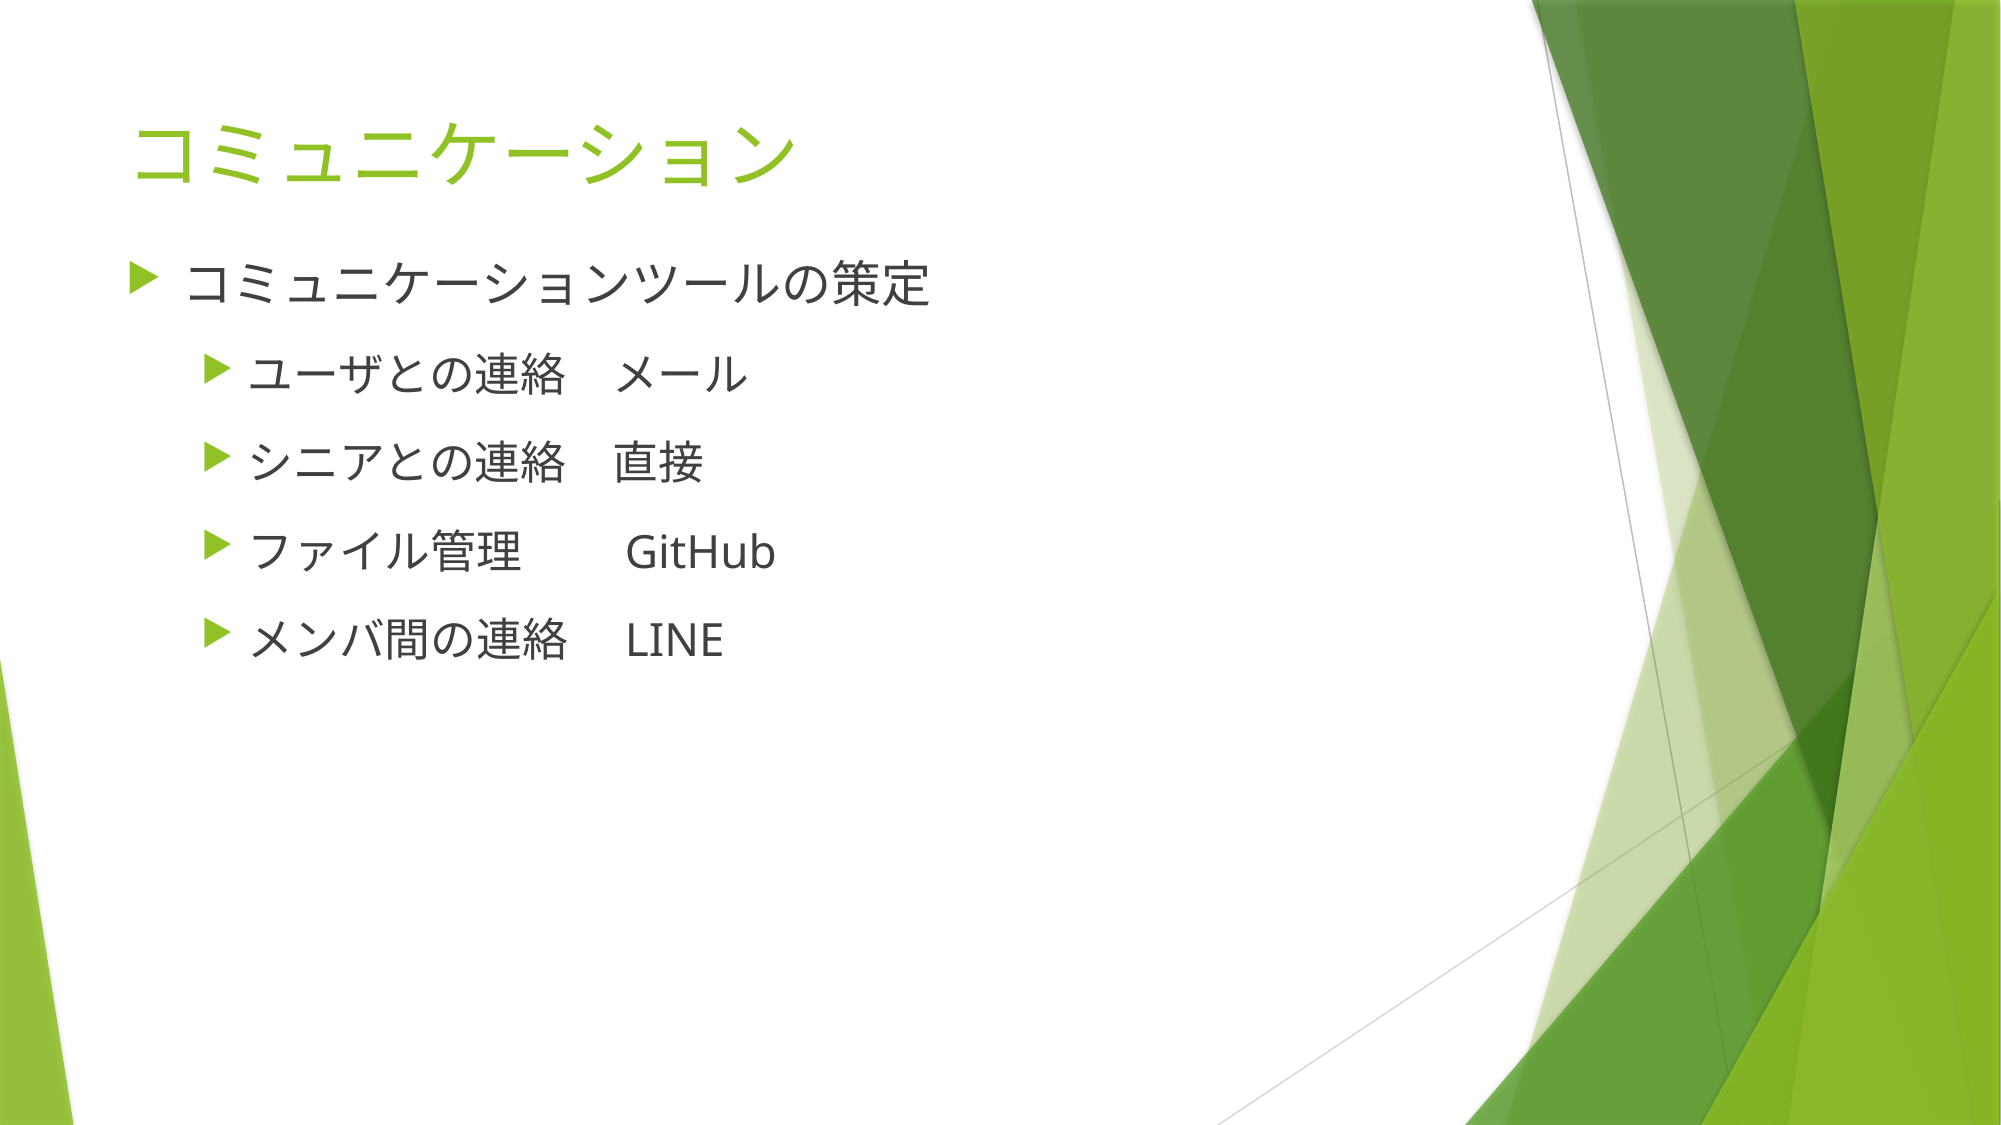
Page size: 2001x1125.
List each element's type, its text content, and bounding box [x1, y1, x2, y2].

list コミュニケーションツールの策定 ユーザとの連絡 メール シニアとの連絡 直接 ファイル管理 GitHub メンバ間の連絡 LINE [111, 245, 1719, 1039]
title コミュニケーション [111, 99, 1522, 245]
